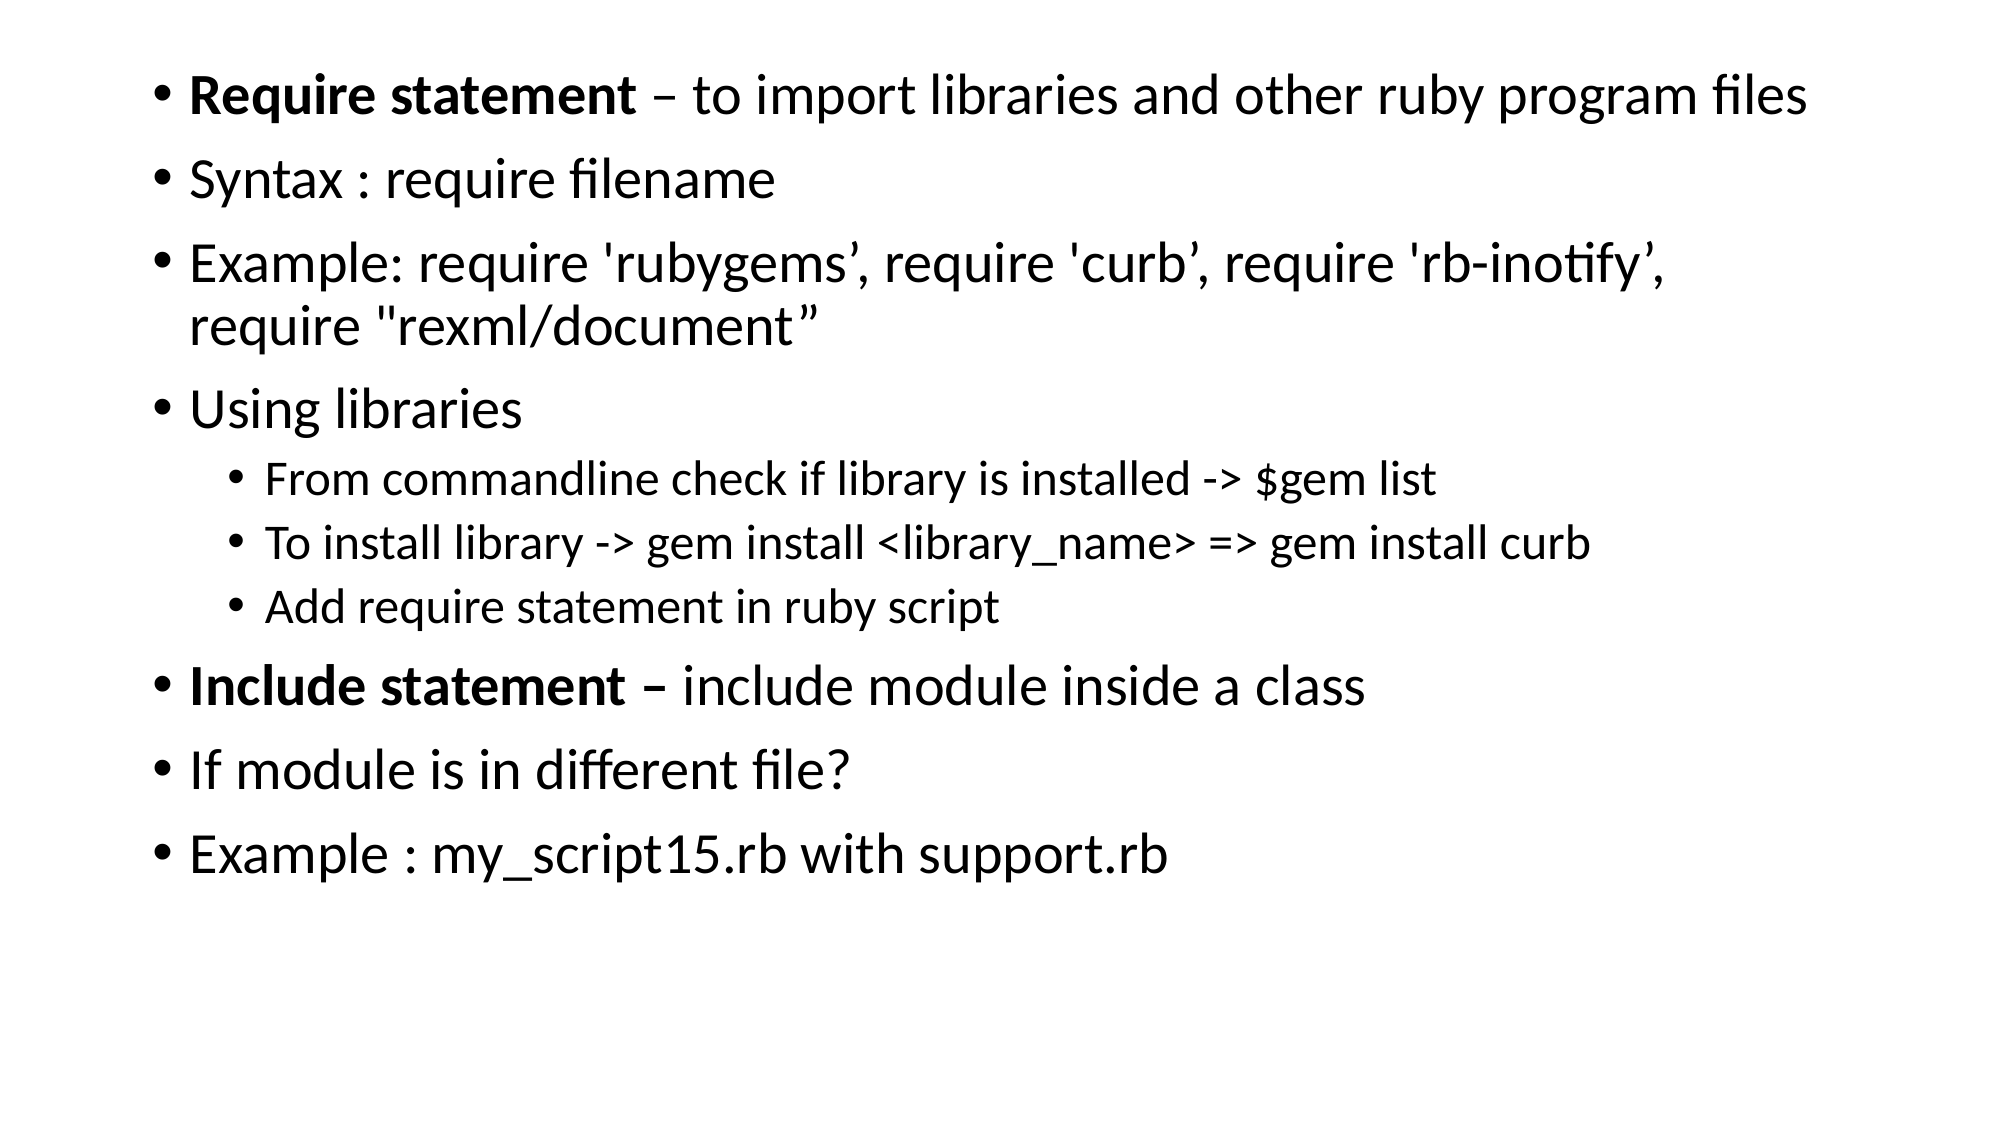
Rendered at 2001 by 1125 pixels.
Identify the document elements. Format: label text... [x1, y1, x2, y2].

list Require statement – to import libraries and other ruby program files Syntax : require filename Example: require 'rubygems’, require 'curb’, require 'rb-inotify’, require "rexml/document” Using libraries From commandline check if library is installed -> $gem list To install library -> gem install <library_name> => gem install curb Add require statement in ruby script Include statement – include module inside a class If module is in different file? Example : my_script15.rb with support.rb [137, 56, 1863, 1014]
